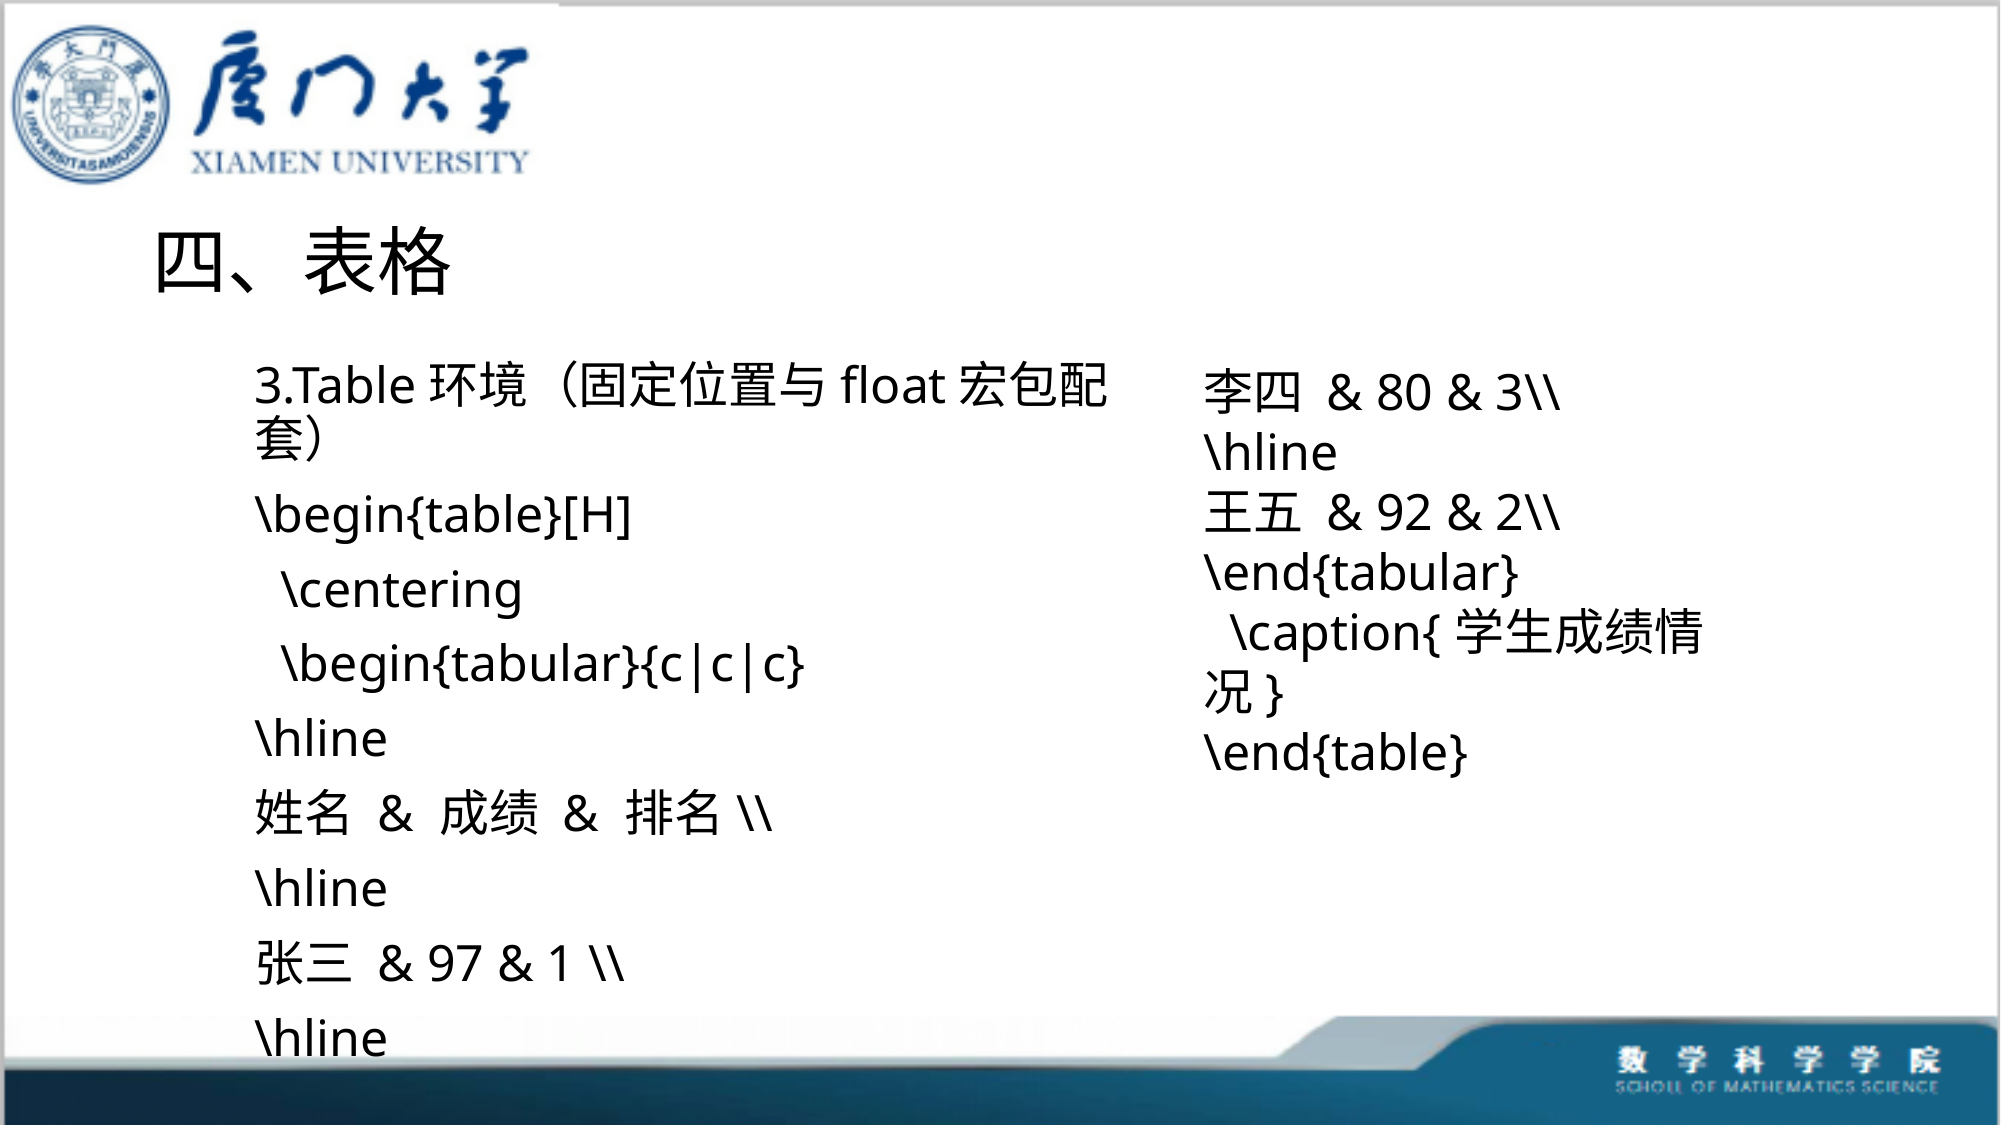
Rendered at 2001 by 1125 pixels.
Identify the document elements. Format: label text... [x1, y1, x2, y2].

picture [0, 0, 2001, 1125]
list 3.Table环境（固定位置与float宏包配套） \begin{table}[H] \centering \begin{tabular}{c|c|c} \hline 姓名 & 成绩 & 排名\\ \hline 张三 & 97 & 1 \\ \hline [239, 352, 1157, 959]
title 四、表格 [137, 156, 1863, 375]
text_box 李四 & 80 & 3\\ \hline 王五 & 92 & 2\\ \end{tabular} \caption{学生成绩情况} \end{table} [1188, 352, 1771, 788]
